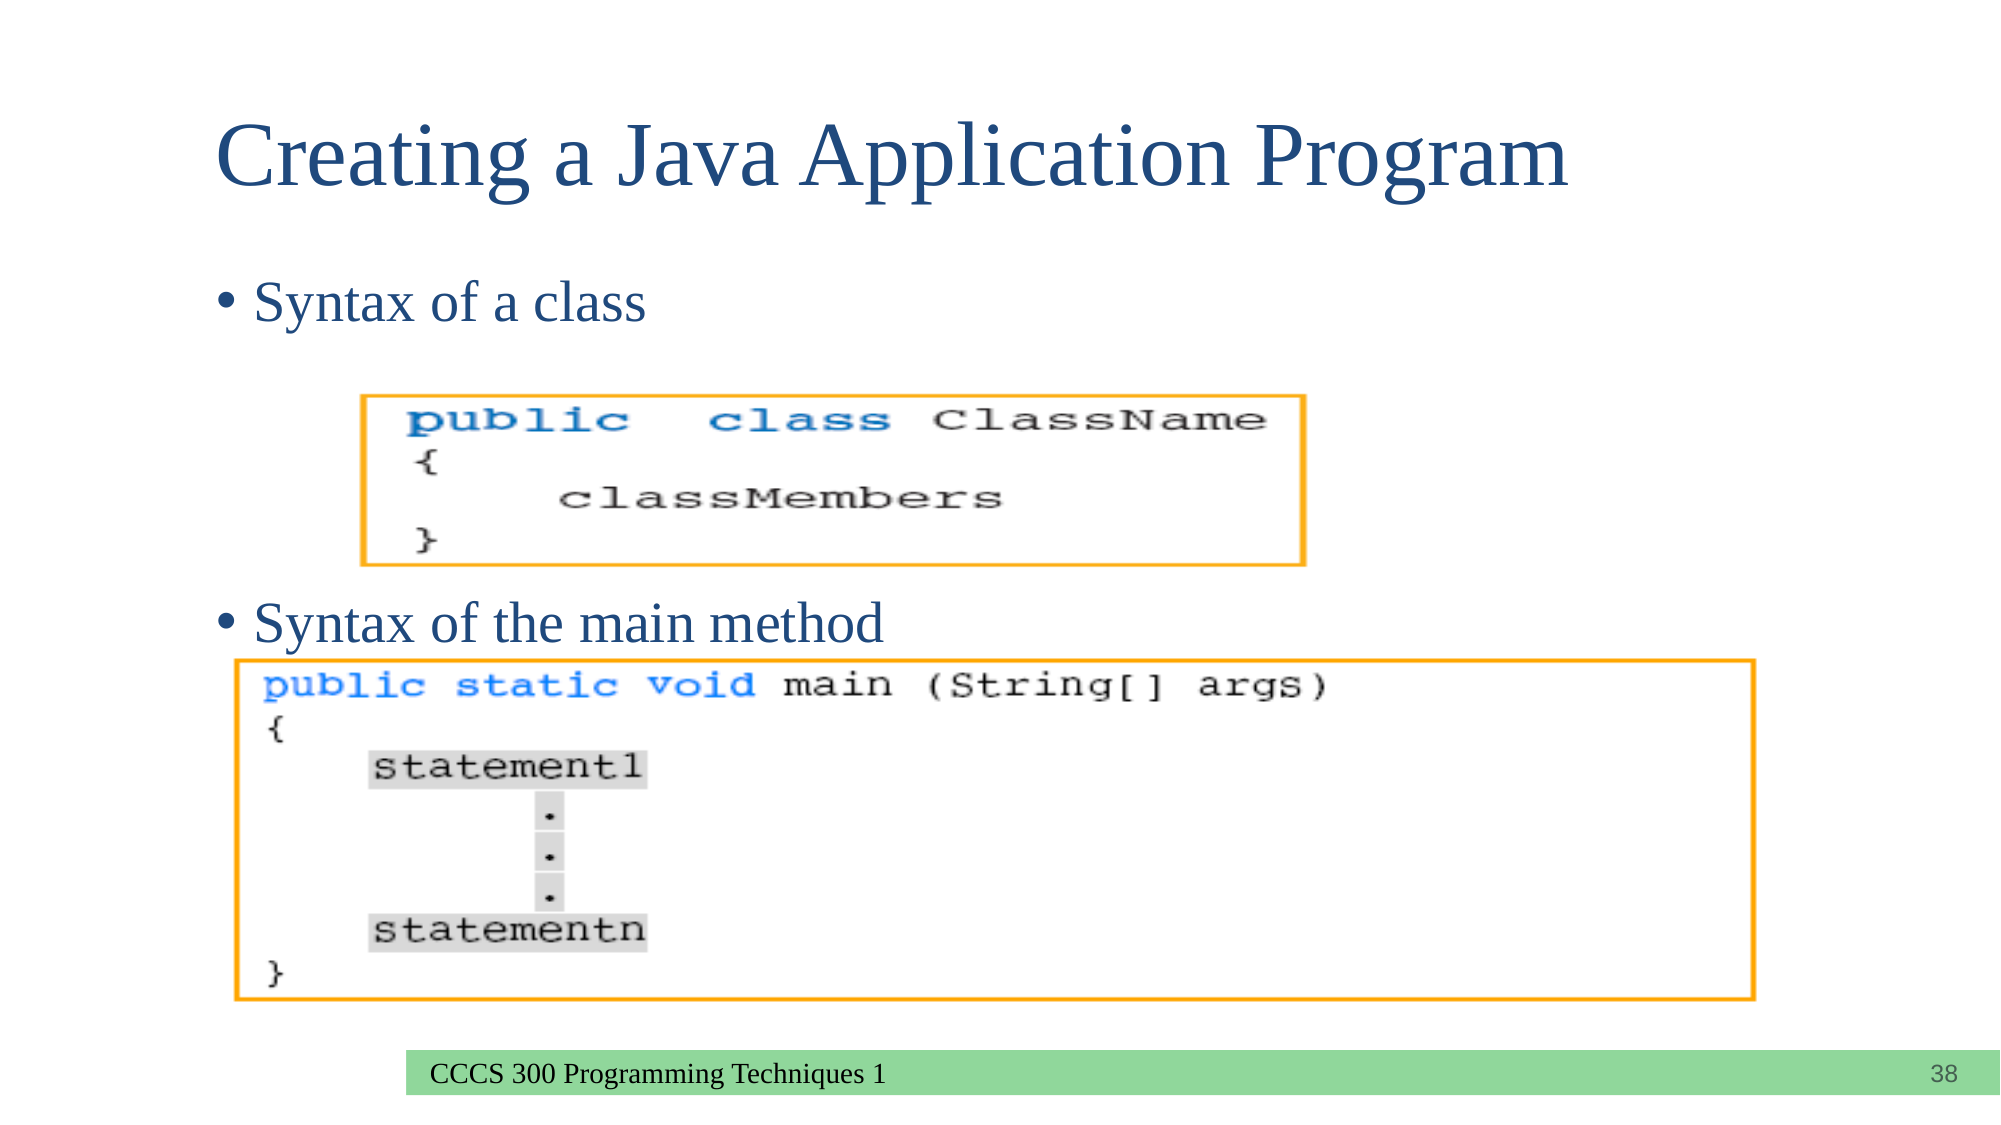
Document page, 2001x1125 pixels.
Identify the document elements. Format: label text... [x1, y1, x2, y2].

text_box CCCS 300 Programming Techniques 1 [415, 1046, 1291, 1122]
title Creating a Java Application Program [200, 62, 1691, 250]
list Syntax of a class Syntax of the main method [201, 263, 1654, 1024]
slide_number 38 [1523, 1042, 1974, 1103]
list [227, 655, 1765, 1008]
picture [338, 382, 1321, 577]
